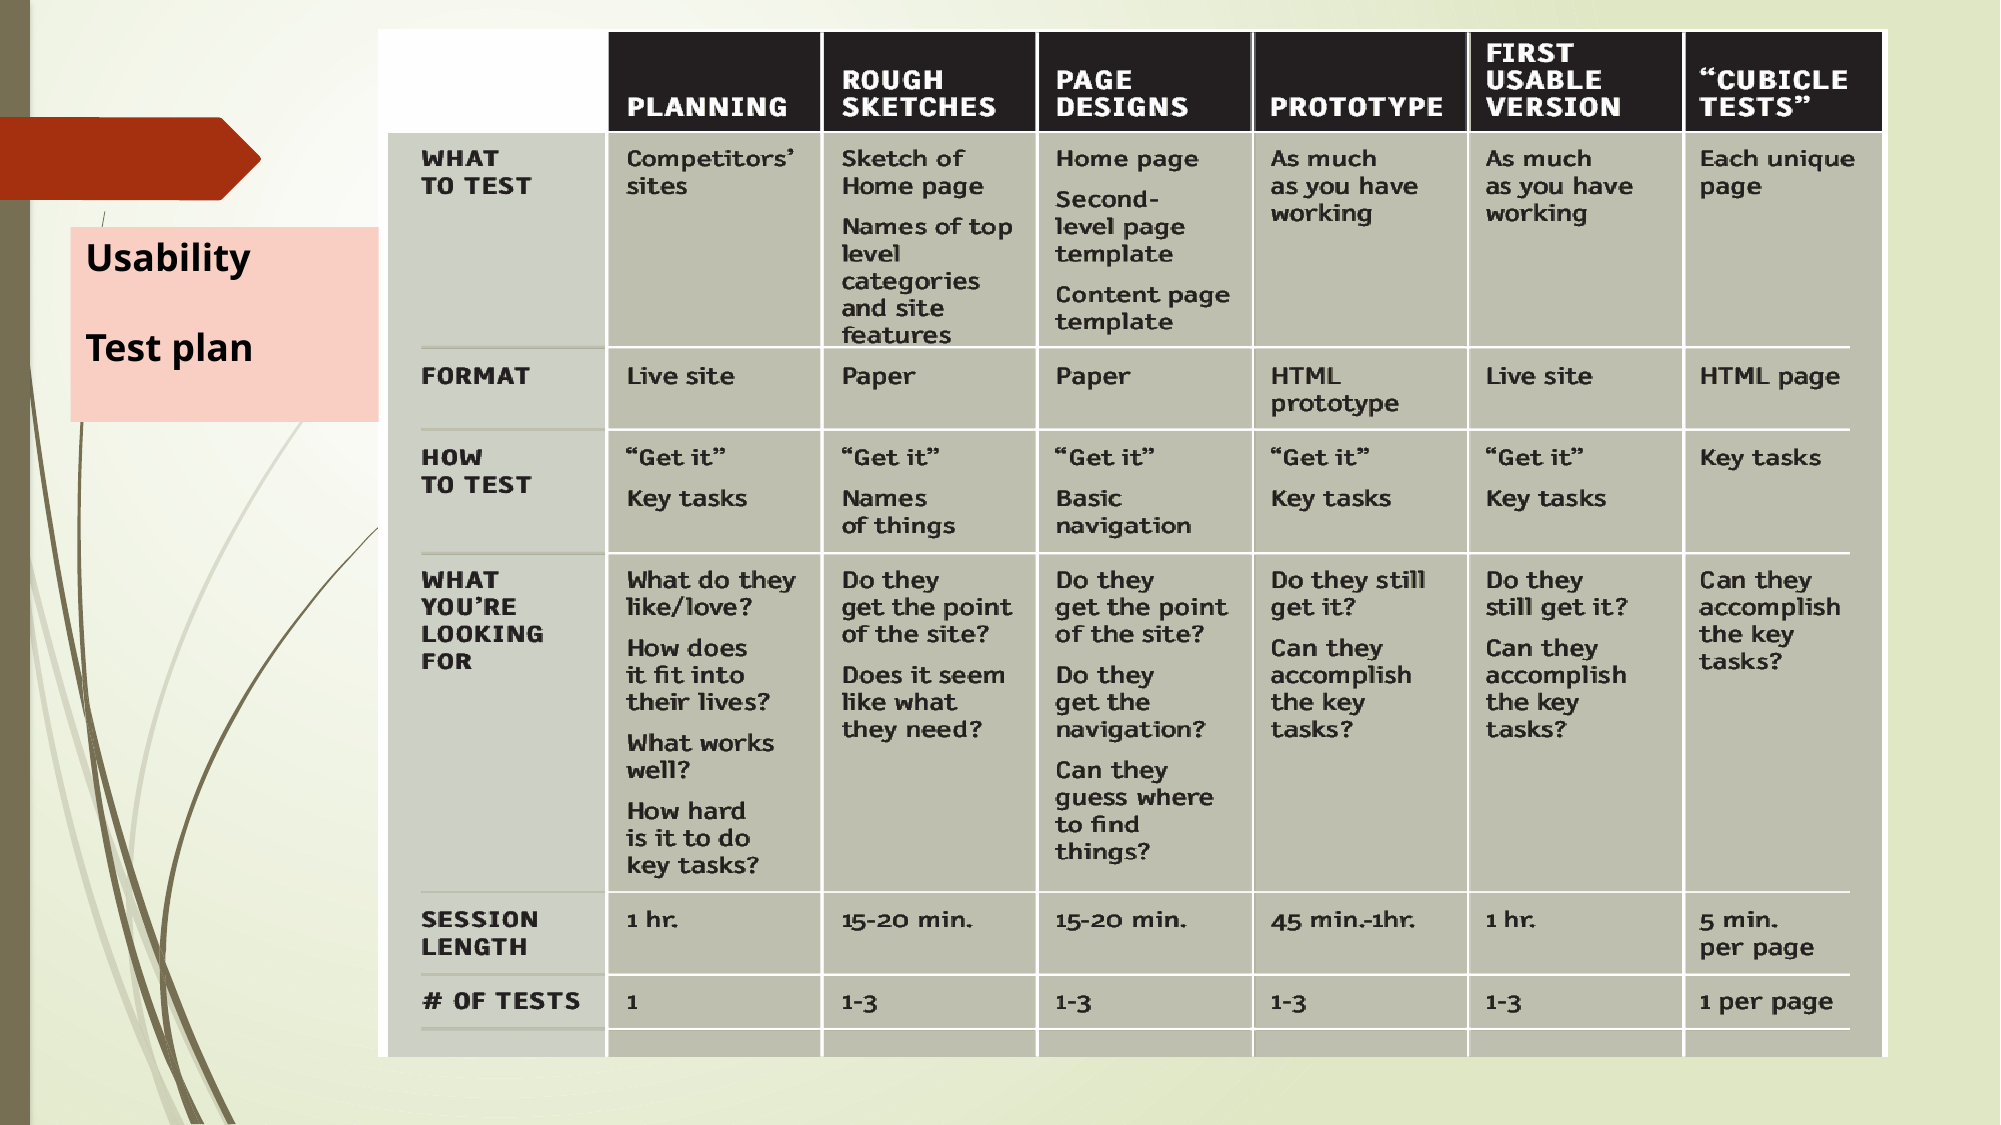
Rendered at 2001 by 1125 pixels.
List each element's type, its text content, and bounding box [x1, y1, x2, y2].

text_box Usability Test plan [70, 227, 374, 422]
picture [378, 29, 1888, 1057]
